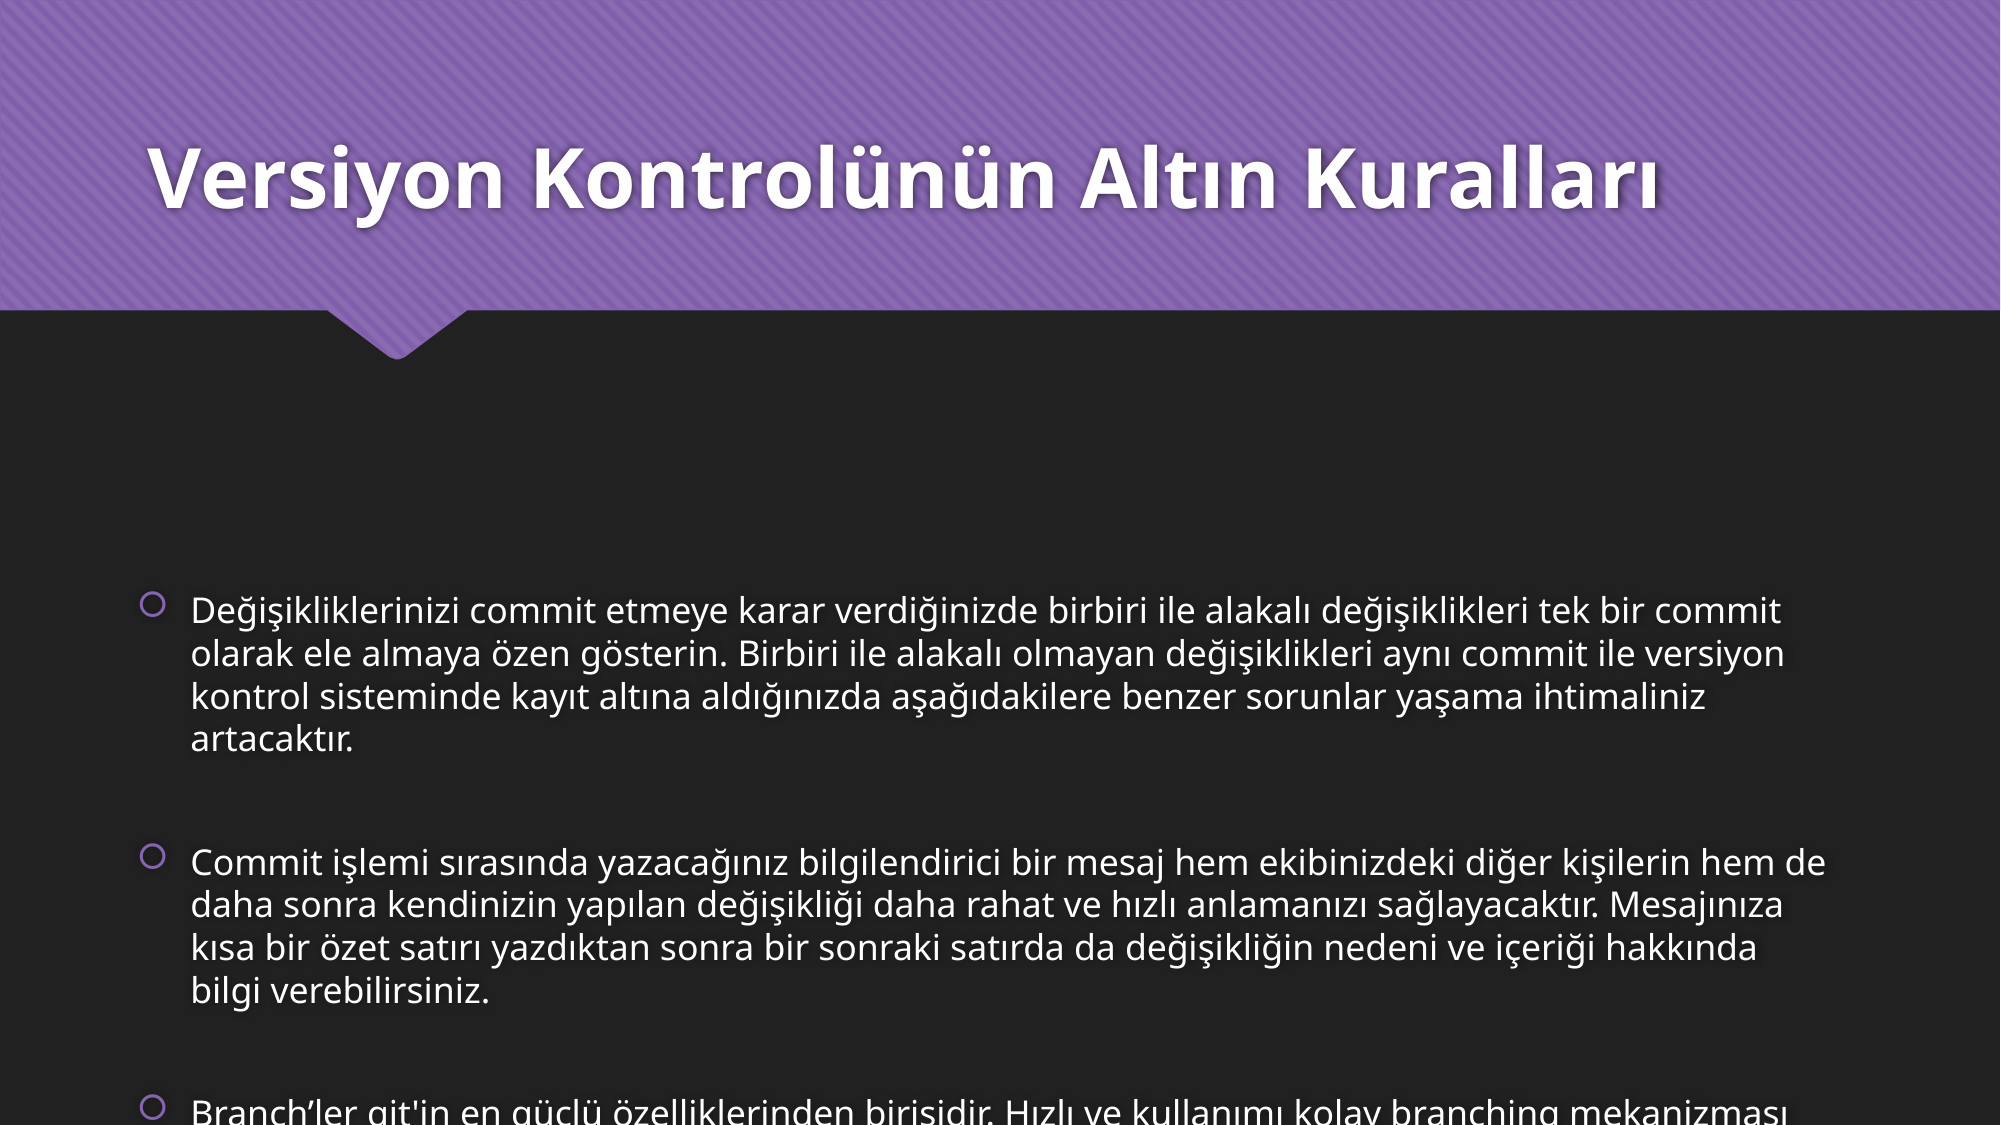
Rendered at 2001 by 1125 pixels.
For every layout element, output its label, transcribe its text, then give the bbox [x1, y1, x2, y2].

title Versiyon Kontrolünün Altın Kuralları [132, 73, 1868, 233]
list Değişikliklerinizi commit etmeye karar verdiğinizde birbiri ile alakalı değişiklikleri tek bir commit olarak ele almaya özen gösterin. Birbiri ile alakalı olmayan değişiklikleri aynı commit ile versiyon kontrol sisteminde kayıt altına aldığınızda aşağıdakilere benzer sorunlar yaşama ihtimaliniz artacaktır. Commit işlemi sırasında yazacağınız bilgilendirici bir mesaj hem ekibinizdeki diğer kişilerin hem de daha sonra kendinizin yapılan değişikliği daha rahat ve hızlı anlamanızı sağlayacaktır. Mesajınıza kısa bir özet satırı yazdıktan sonra bir sonraki satırda da değişikliğin nedeni ve içeriği hakkında bilgi verebilirsiniz. Branch’ler git'in en güçlü özelliklerinden birisidir. Hızlı ve kullanımı kolay branching mekanizması git'in tasarımında ilk gününden itibaren ciddi bir gereksinim olarak ele alınmıştır. Branch'ler farklı bağlamlarda çalışmaktan kaynaklanabilecek karmaşanın önüne geçmek için biçilmiş kaftandır. Branch'leri bug fix'ler, yeni özellikler üzerinde çalışmak veya deneysel özellikleri geliştirmek için bol bol kullanın. [121, 580, 1854, 1125]
